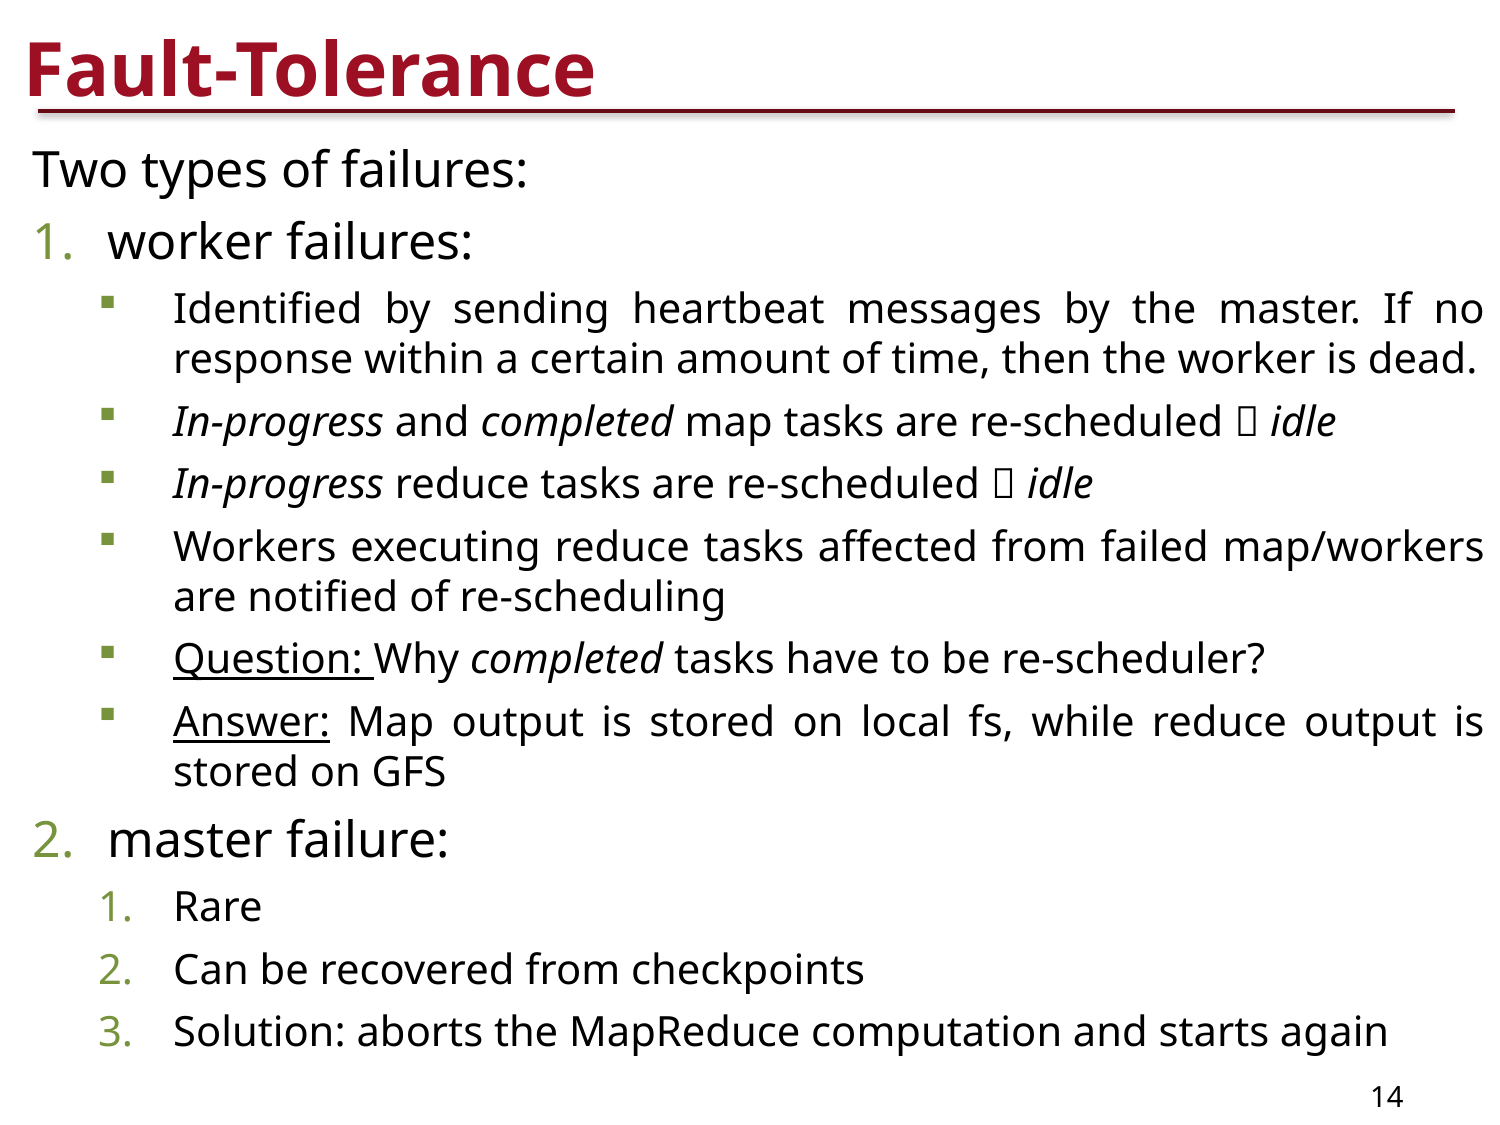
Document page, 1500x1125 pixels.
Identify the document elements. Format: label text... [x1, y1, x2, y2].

list Two types of failures: worker failures: Identified by sending heartbeat messages by the master. If no response within a certain amount of time, then the worker is dead. In-progress and completed map tasks are re-scheduled  idle In-progress reduce tasks are re-scheduled  idle Workers executing reduce tasks affected from failed map/workers are notified of re-scheduling Question: Why completed tasks have to be re-scheduler? Answer: Map output is stored on local fs, while reduce output is stored on GFS master failure: Rare Can be recovered from checkpoints Solution: aborts the MapReduce computation and starts again [17, 129, 1500, 730]
title Fault-Tolerance [8, 13, 1445, 120]
text_box 14 [1355, 1071, 1467, 1120]
